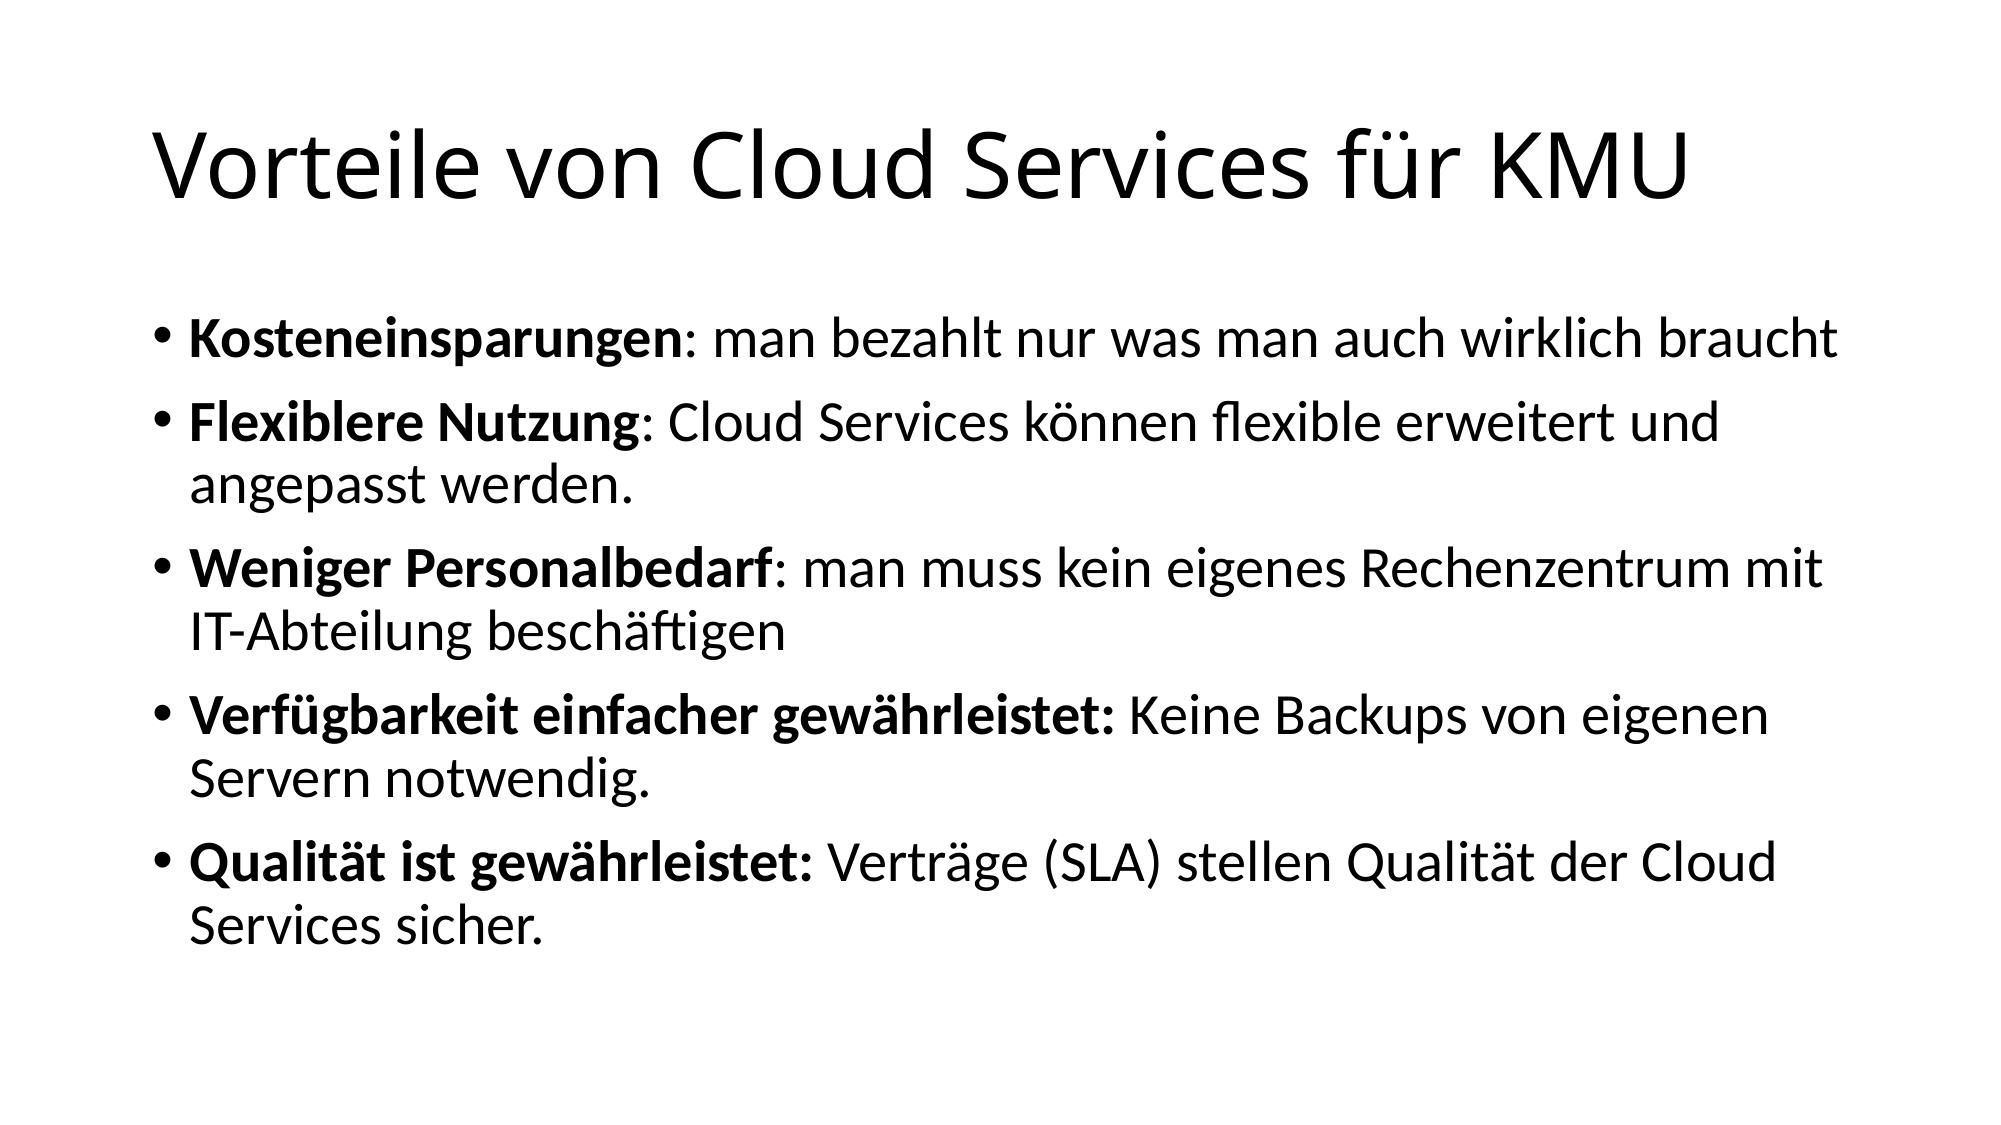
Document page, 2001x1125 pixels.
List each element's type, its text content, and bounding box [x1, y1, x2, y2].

list Kosteneinsparungen: man bezahlt nur was man auch wirklich braucht Flexiblere Nutzung: Cloud Services können flexible erweitert und angepasst werden. Weniger Personalbedarf: man muss kein eigenes Rechenzentrum mit IT-Abteilung beschäftigen Verfügbarkeit einfacher gewährleistet: Keine Backups von eigenen Servern notwendig. Qualität ist gewährleistet: Verträge (SLA) stellen Qualität der Cloud Services sicher. [137, 299, 1863, 1014]
title Vorteile von Cloud Services für KMU [137, 59, 1863, 278]
